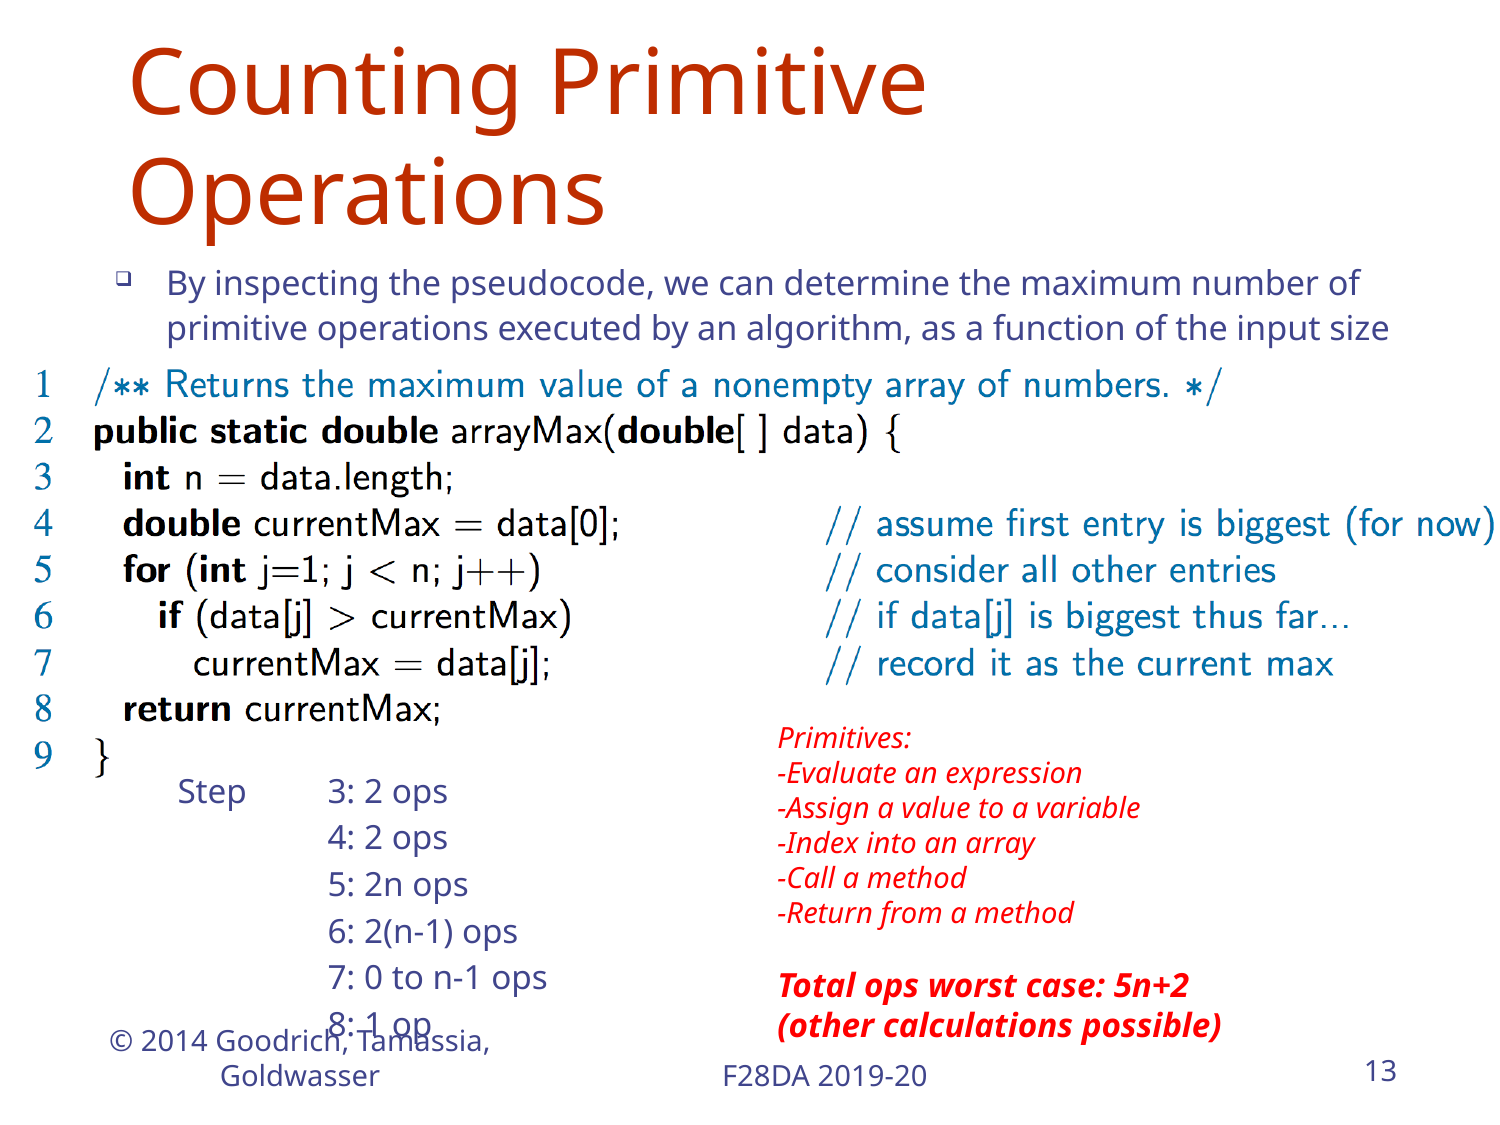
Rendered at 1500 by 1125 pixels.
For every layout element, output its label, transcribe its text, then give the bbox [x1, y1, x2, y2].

slide_number © 2014 Goodrich, Tamassia, Goldwasser [12, 1024, 587, 1101]
slide_number 13 [1099, 1052, 1413, 1101]
picture [26, 356, 1500, 801]
title Counting Primitive Operations [112, 62, 1413, 249]
text_box Primitives: -Evaluate an expression -Assign a value to a variable -Index into an array -Call a method -Return from a method Total ops worst case: 5n+2 (other calculations possible) [687, 808, 1500, 1052]
footer F28DA 2019-20 [587, 1024, 1063, 1101]
list By inspecting the pseudocode, we can determine the maximum number of primitive operations executed by an algorithm, as a function of the input size [99, 249, 1463, 354]
list Step 3: 2 ops 4: 2 ops 5: 2n ops 6: 2(n-1) ops 7: 0 to n-1 ops 8: 1 op [162, 809, 588, 1075]
